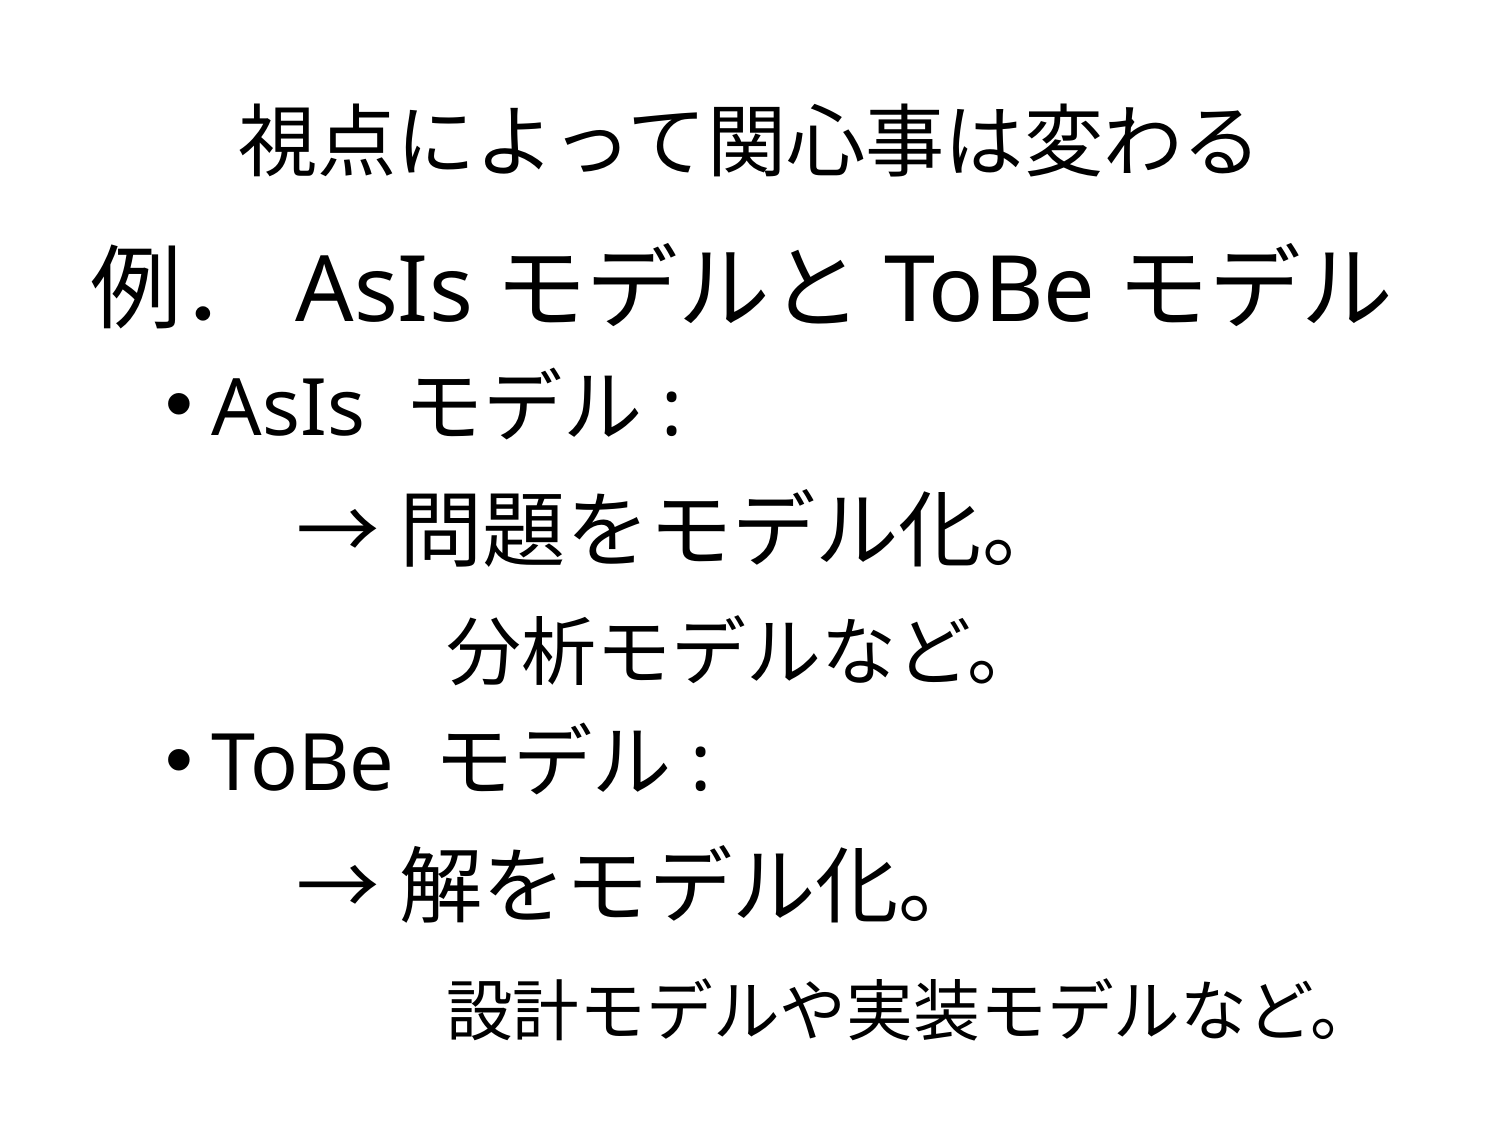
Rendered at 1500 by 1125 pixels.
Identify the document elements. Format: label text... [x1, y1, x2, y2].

list 例．AsIsモデルとToBeモデル AsIs モデル: →問題をモデル化。 分析モデルなど。 ToBe モデル: →解をモデル化。 設計モデルや実装モデルなど。 [74, 222, 1430, 1091]
title 視点によって関心事は変わる [74, 44, 1426, 222]
